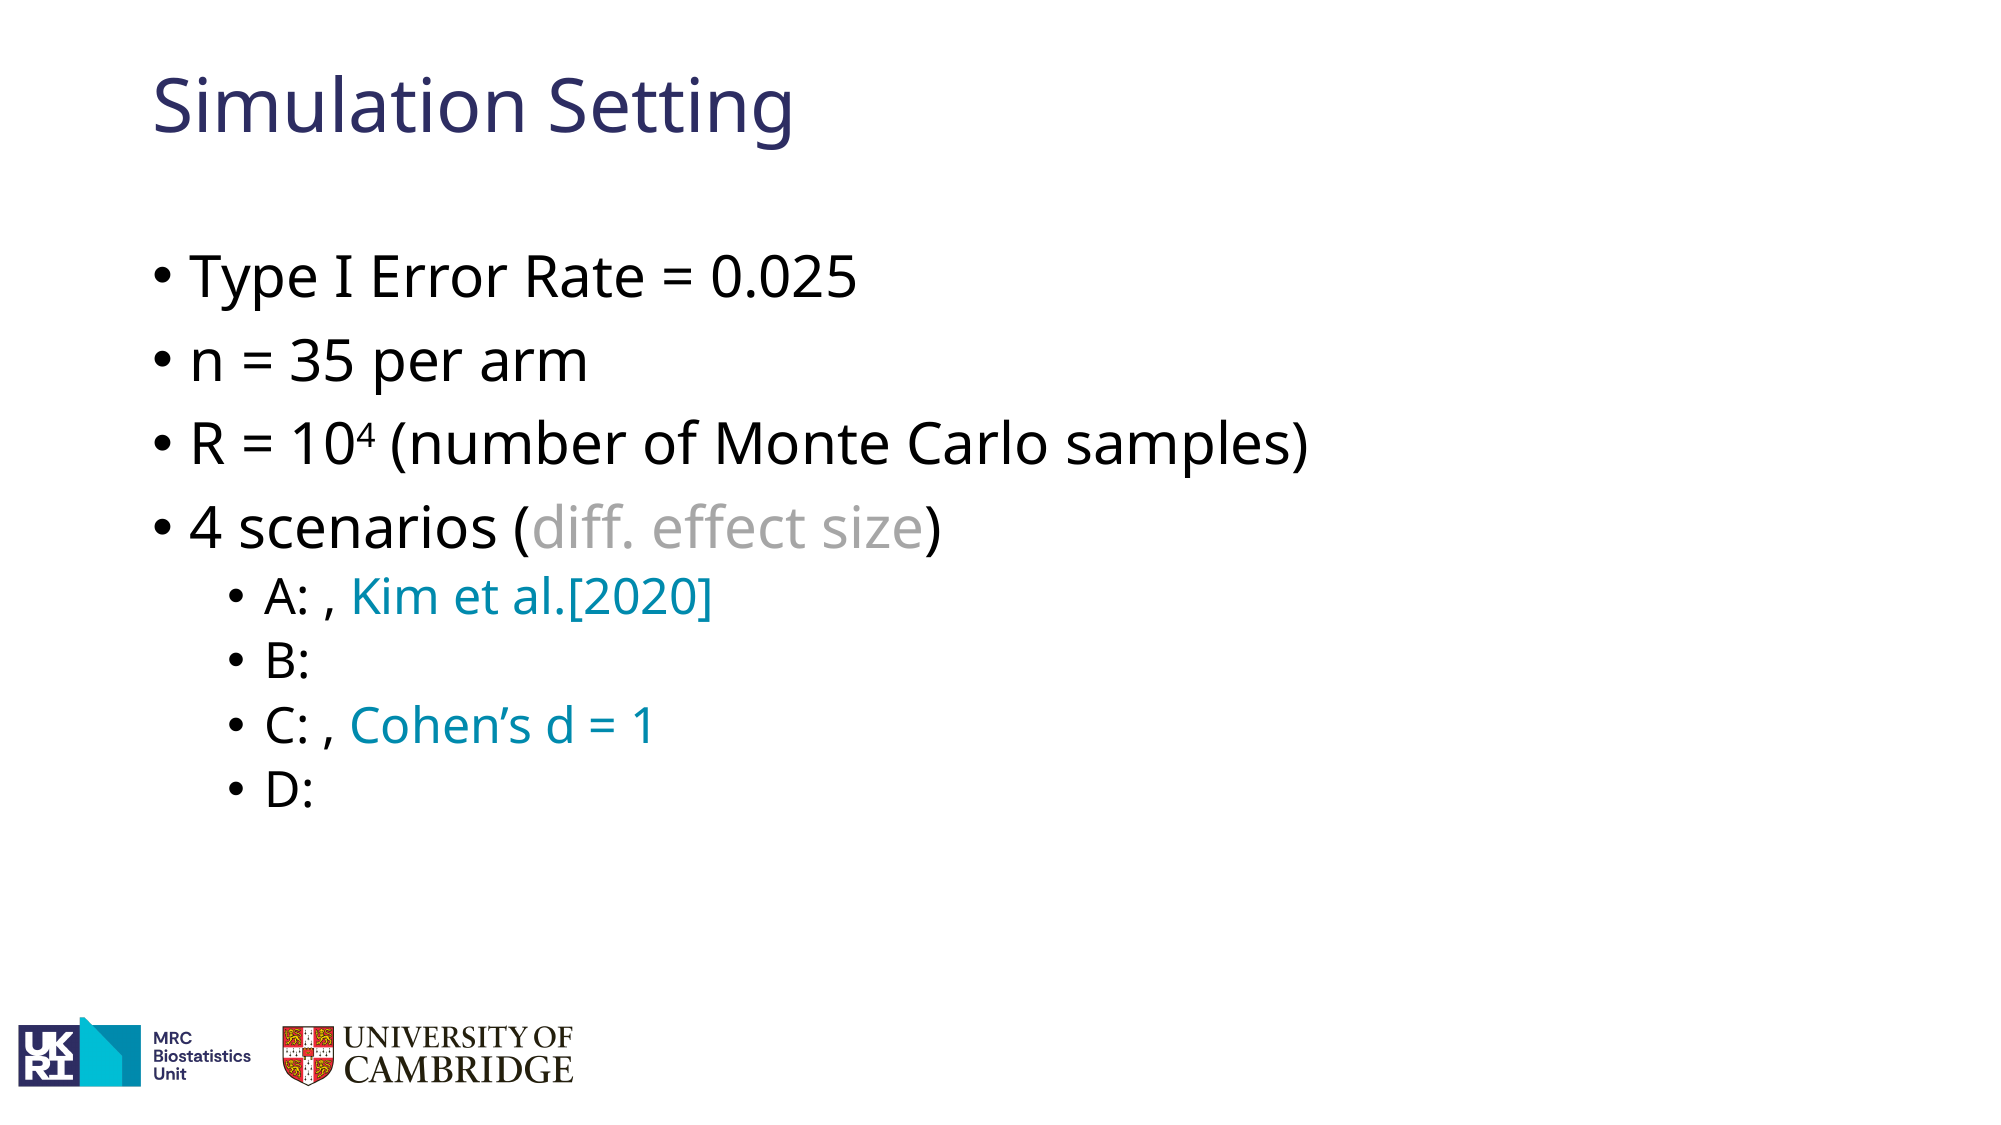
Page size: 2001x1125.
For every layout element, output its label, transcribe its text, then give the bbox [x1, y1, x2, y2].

title Simulation Setting [137, 0, 1863, 218]
picture [0, 1006, 590, 1125]
